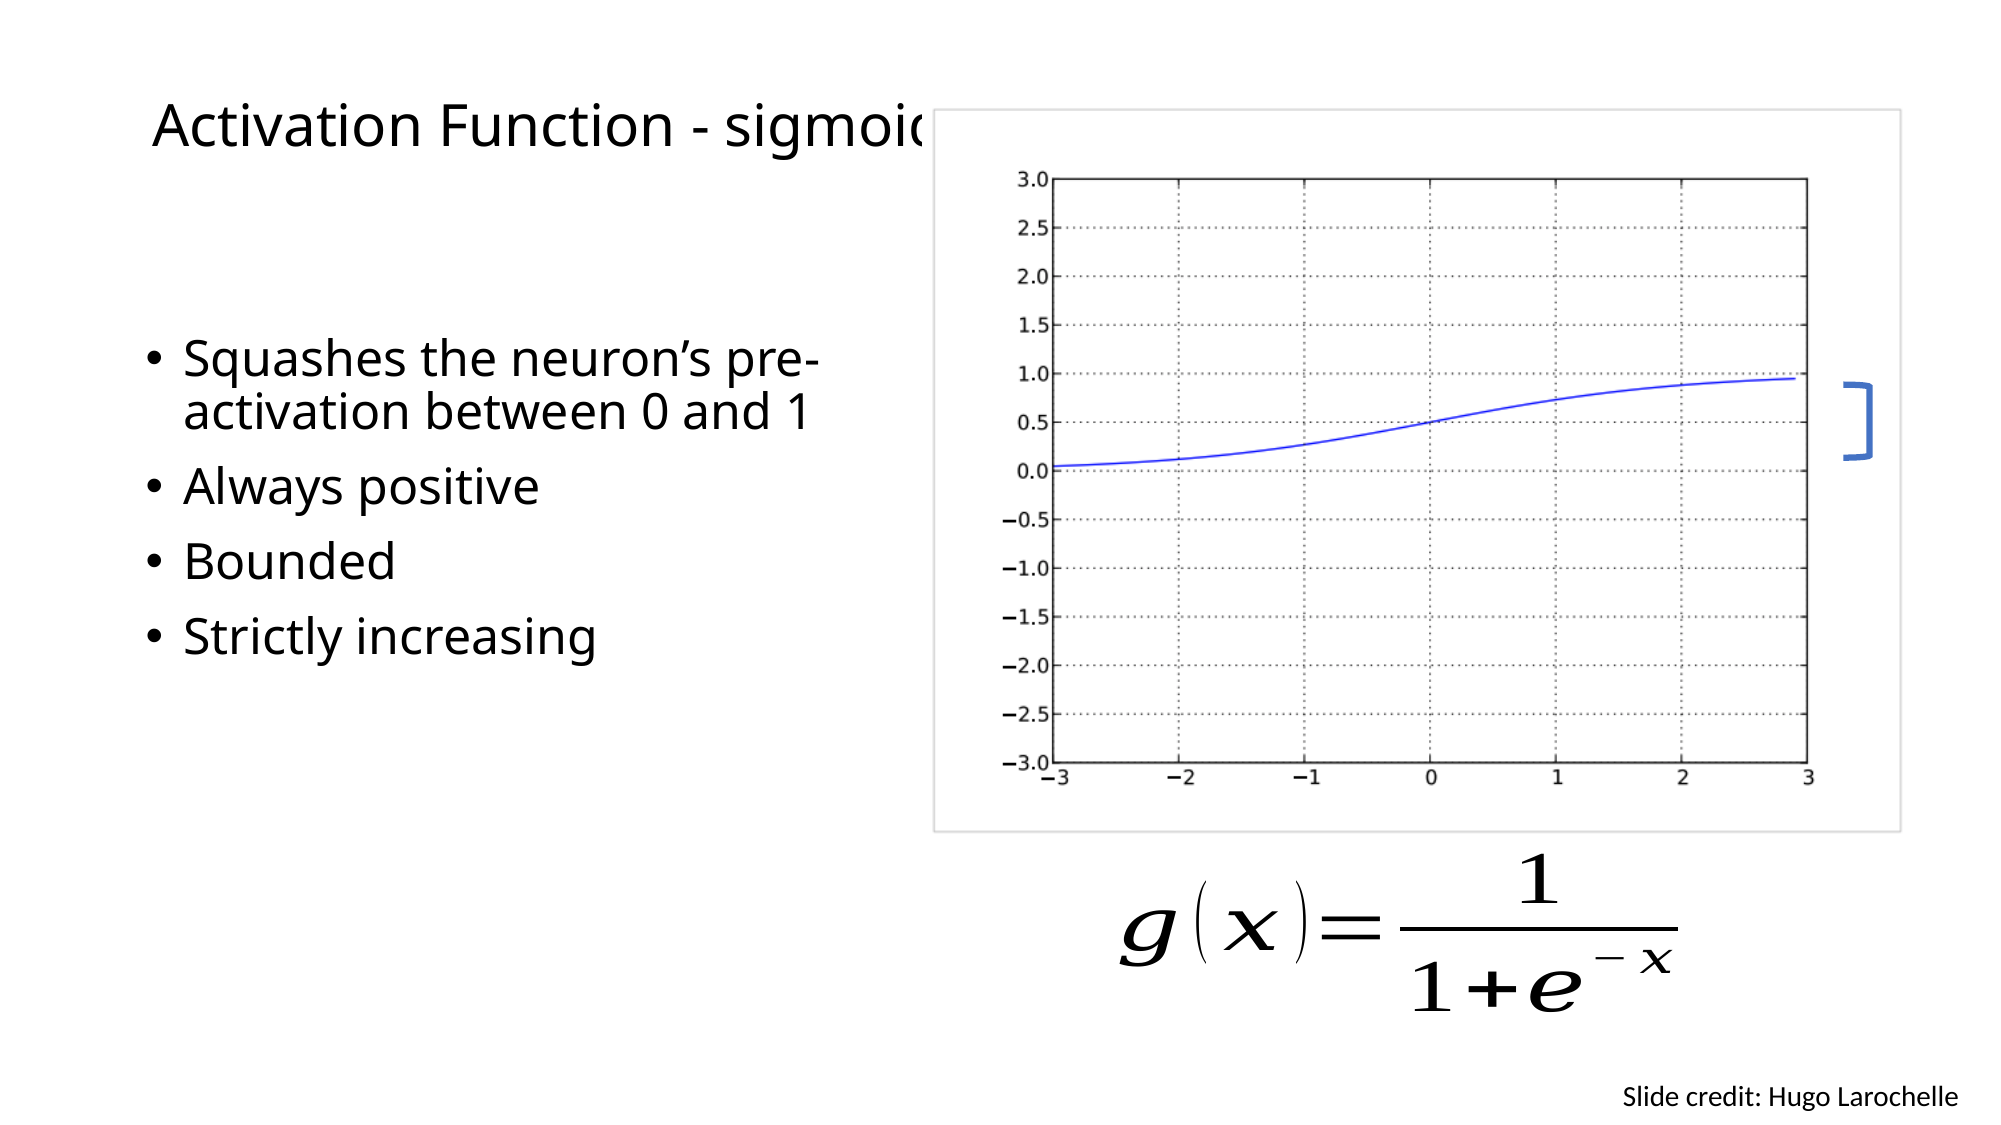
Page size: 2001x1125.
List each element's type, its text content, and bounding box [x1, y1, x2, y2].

title Activation Function - sigmoid [137, 59, 1863, 195]
footer Slide credit: Hugo Larochelle [1582, 1065, 2000, 1125]
list Squashes the neuron’s pre-activation between 0 and 1 Always positive Bounded Strictly increasing [130, 325, 958, 946]
picture [922, 99, 1913, 844]
